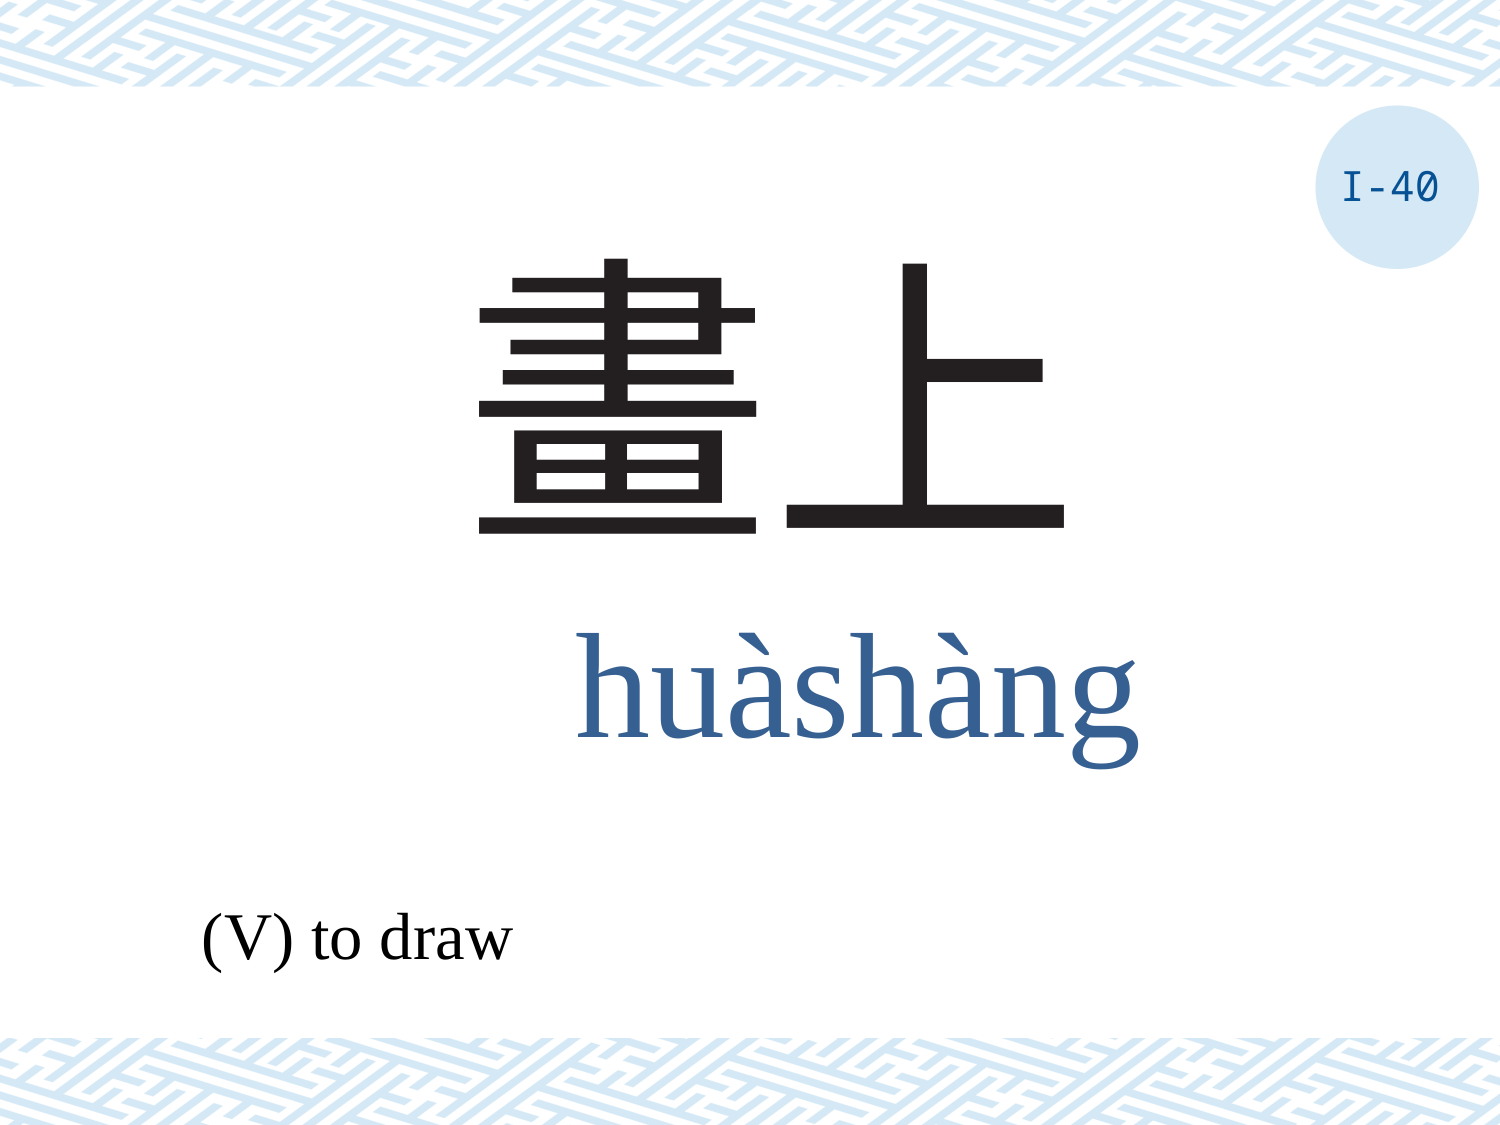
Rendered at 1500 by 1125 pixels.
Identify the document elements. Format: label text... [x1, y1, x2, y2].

list (V) to draw [187, 885, 1325, 1032]
picture [0, 0, 1500, 1125]
text_box I-40 [1325, 152, 1500, 218]
title 畫上 [111, 210, 1500, 700]
list huàshàng [575, 587, 1500, 1125]
